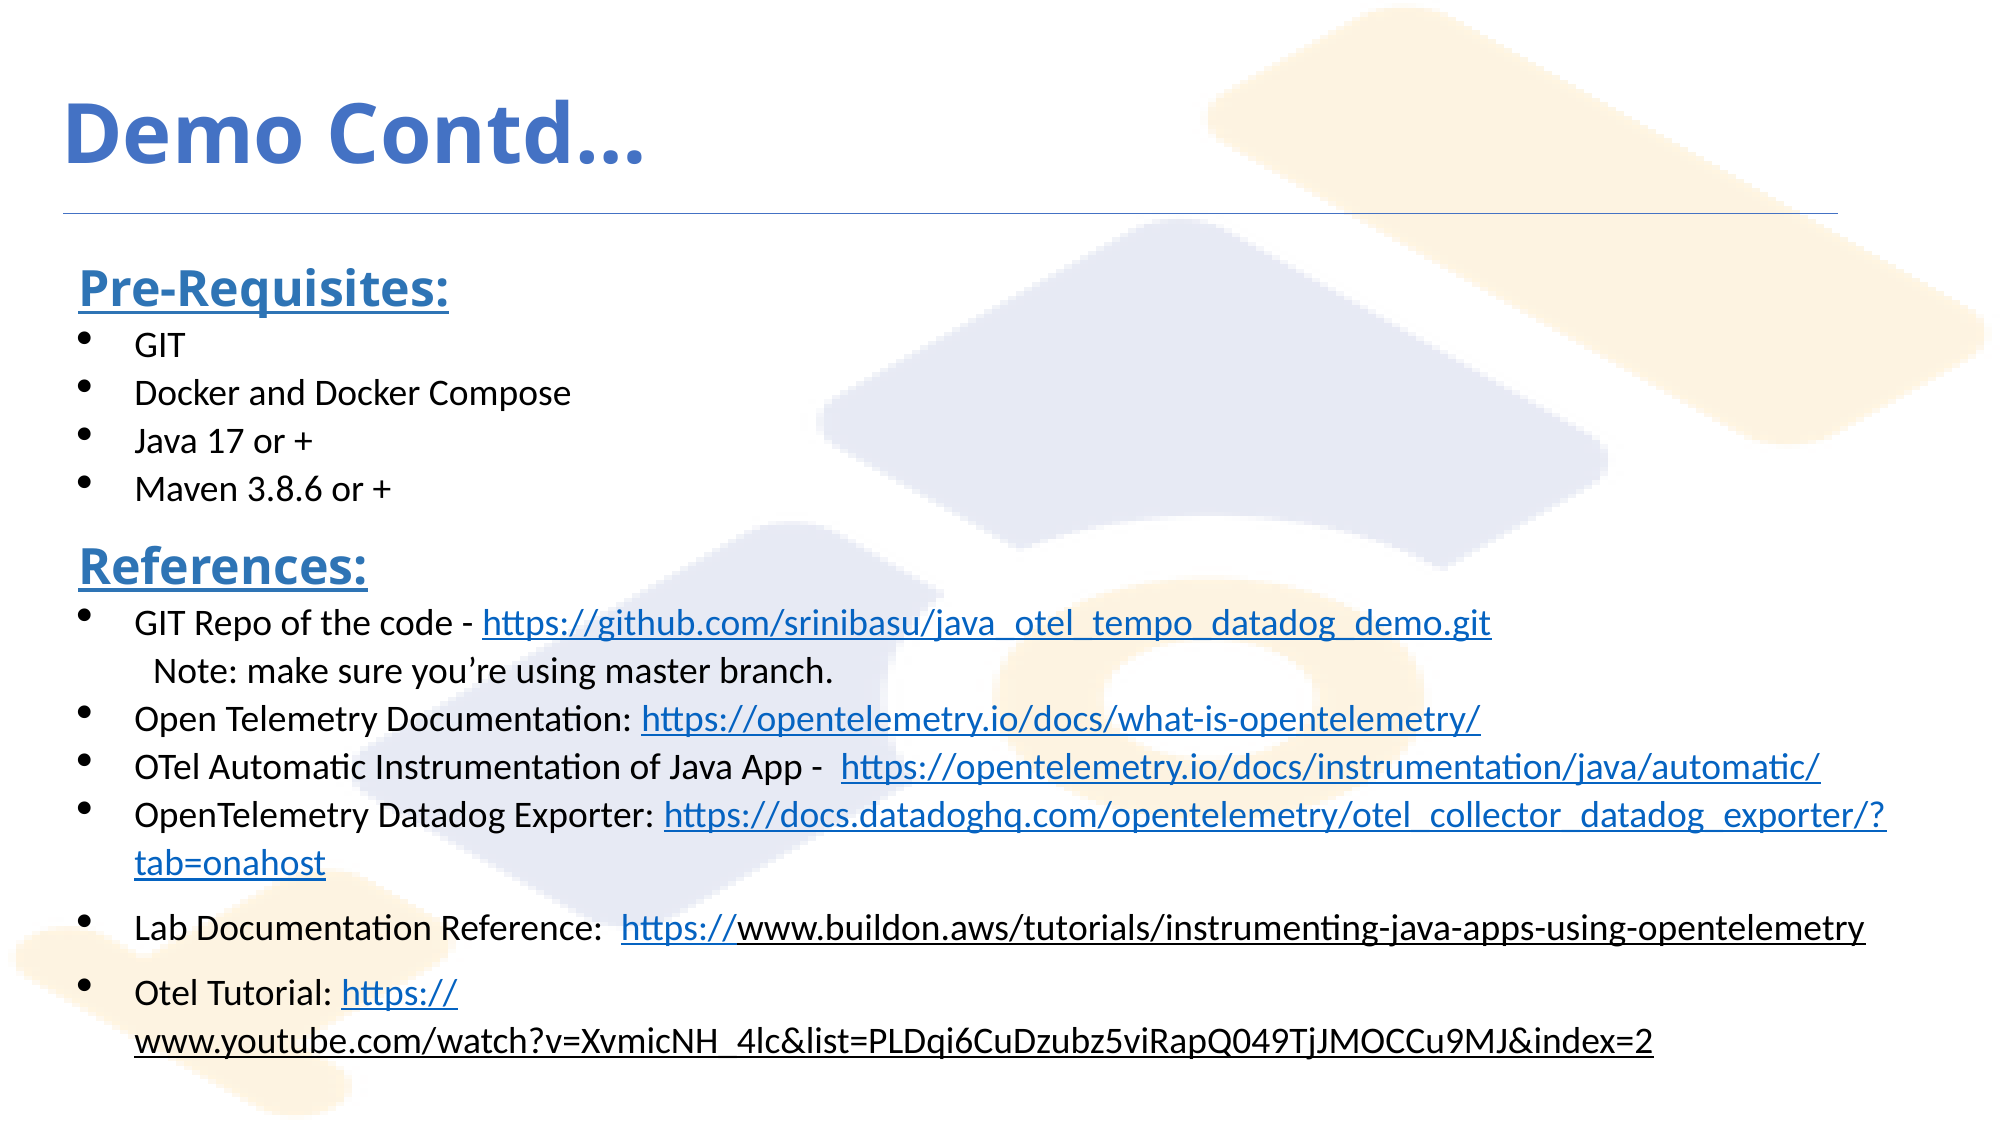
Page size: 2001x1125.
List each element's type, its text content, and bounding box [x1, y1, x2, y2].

text_box Pre-Requisites: GIT Docker and Docker Compose Java 17 or + Maven 3.8.6 or + References: GIT Repo of the code - https://github.com/srinibasu/java_otel_tempo_datadog_demo.git Note: make sure you’re using master branch. Open Telemetry Documentation: https://opentelemetry.io/docs/what-is-opentelemetry/ OTel Automatic Instrumentation of Java App - https://opentelemetry.io/docs/instrumentation/java/automatic/ OpenTelemetry Datadog Exporter: https://docs.datadoghq.com/opentelemetry/otel_collector_datadog_exporter/?tab=onahost Lab Documentation Reference: https://www.buildon.aws/tutorials/instrumenting-java-apps-using-opentelemetry Otel Tutorial: https://www.youtube.com/watch?v=XvmicNH_4lc&list=PLDqi6CuDzubz5viRapQ049TjJMOCCu9MJ&index=2 [63, 245, 1955, 1069]
title Demo Contd… [46, 27, 1838, 246]
